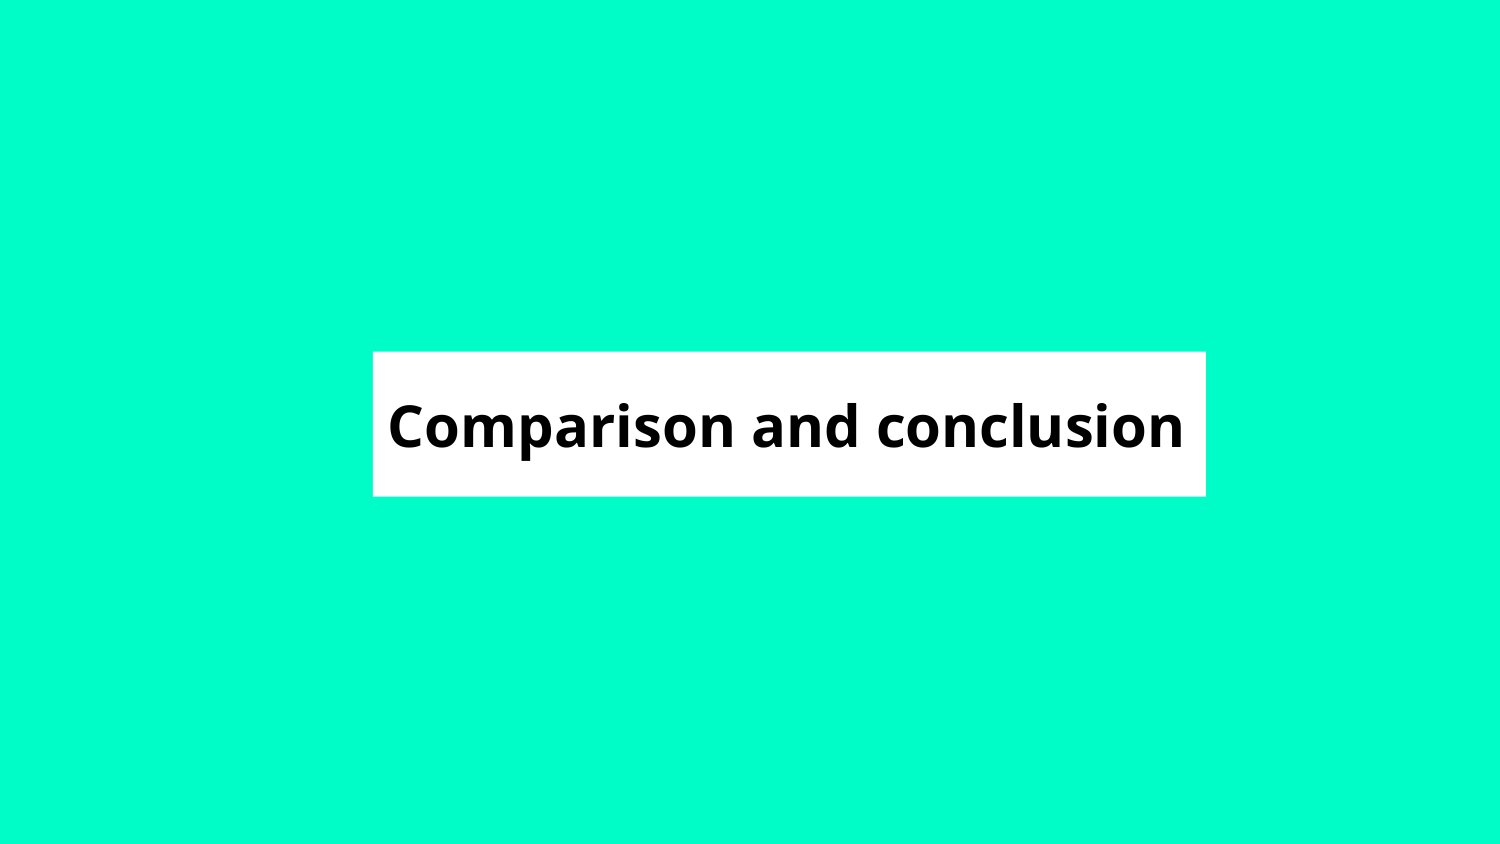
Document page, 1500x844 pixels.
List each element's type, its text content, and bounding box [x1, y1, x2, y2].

title Comparison and conclusion [372, 351, 1206, 497]
